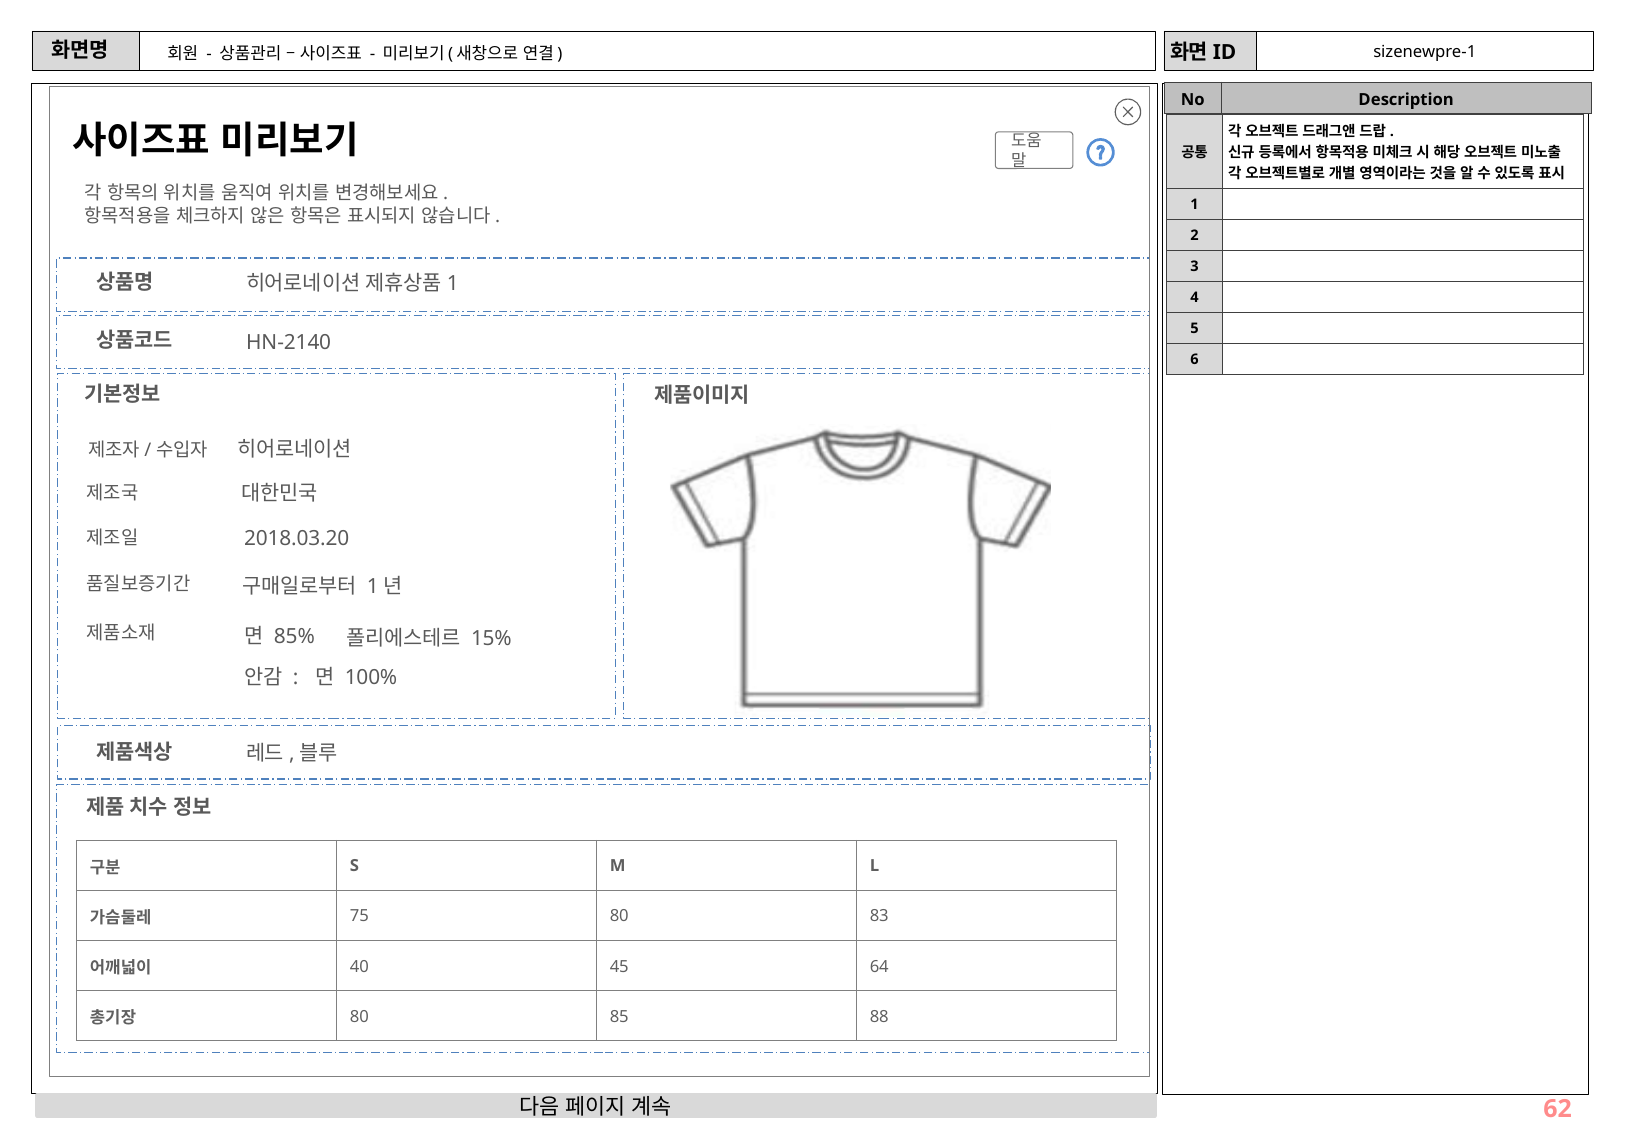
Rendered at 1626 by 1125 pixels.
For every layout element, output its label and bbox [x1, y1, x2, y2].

table_cell [1167, 313, 1222, 343]
text_box [47, 84, 1153, 1078]
table_cell [1223, 220, 1583, 250]
table_header [1167, 115, 1222, 188]
table_cell [1167, 251, 1222, 281]
table_cell [1223, 251, 1583, 281]
title [152, 35, 1143, 71]
slide_number [1494, 1093, 1587, 1125]
table_cell [1167, 344, 1222, 374]
table_cell [1223, 313, 1583, 343]
picture [669, 424, 1052, 717]
table_header [1223, 115, 1583, 188]
table_cell [1223, 189, 1583, 219]
list [1256, 31, 1594, 71]
table_cell [1167, 189, 1222, 219]
table_cell [1167, 220, 1222, 250]
table_cell [1167, 282, 1222, 312]
table_cell [1223, 344, 1583, 374]
table_cell [1223, 282, 1583, 312]
